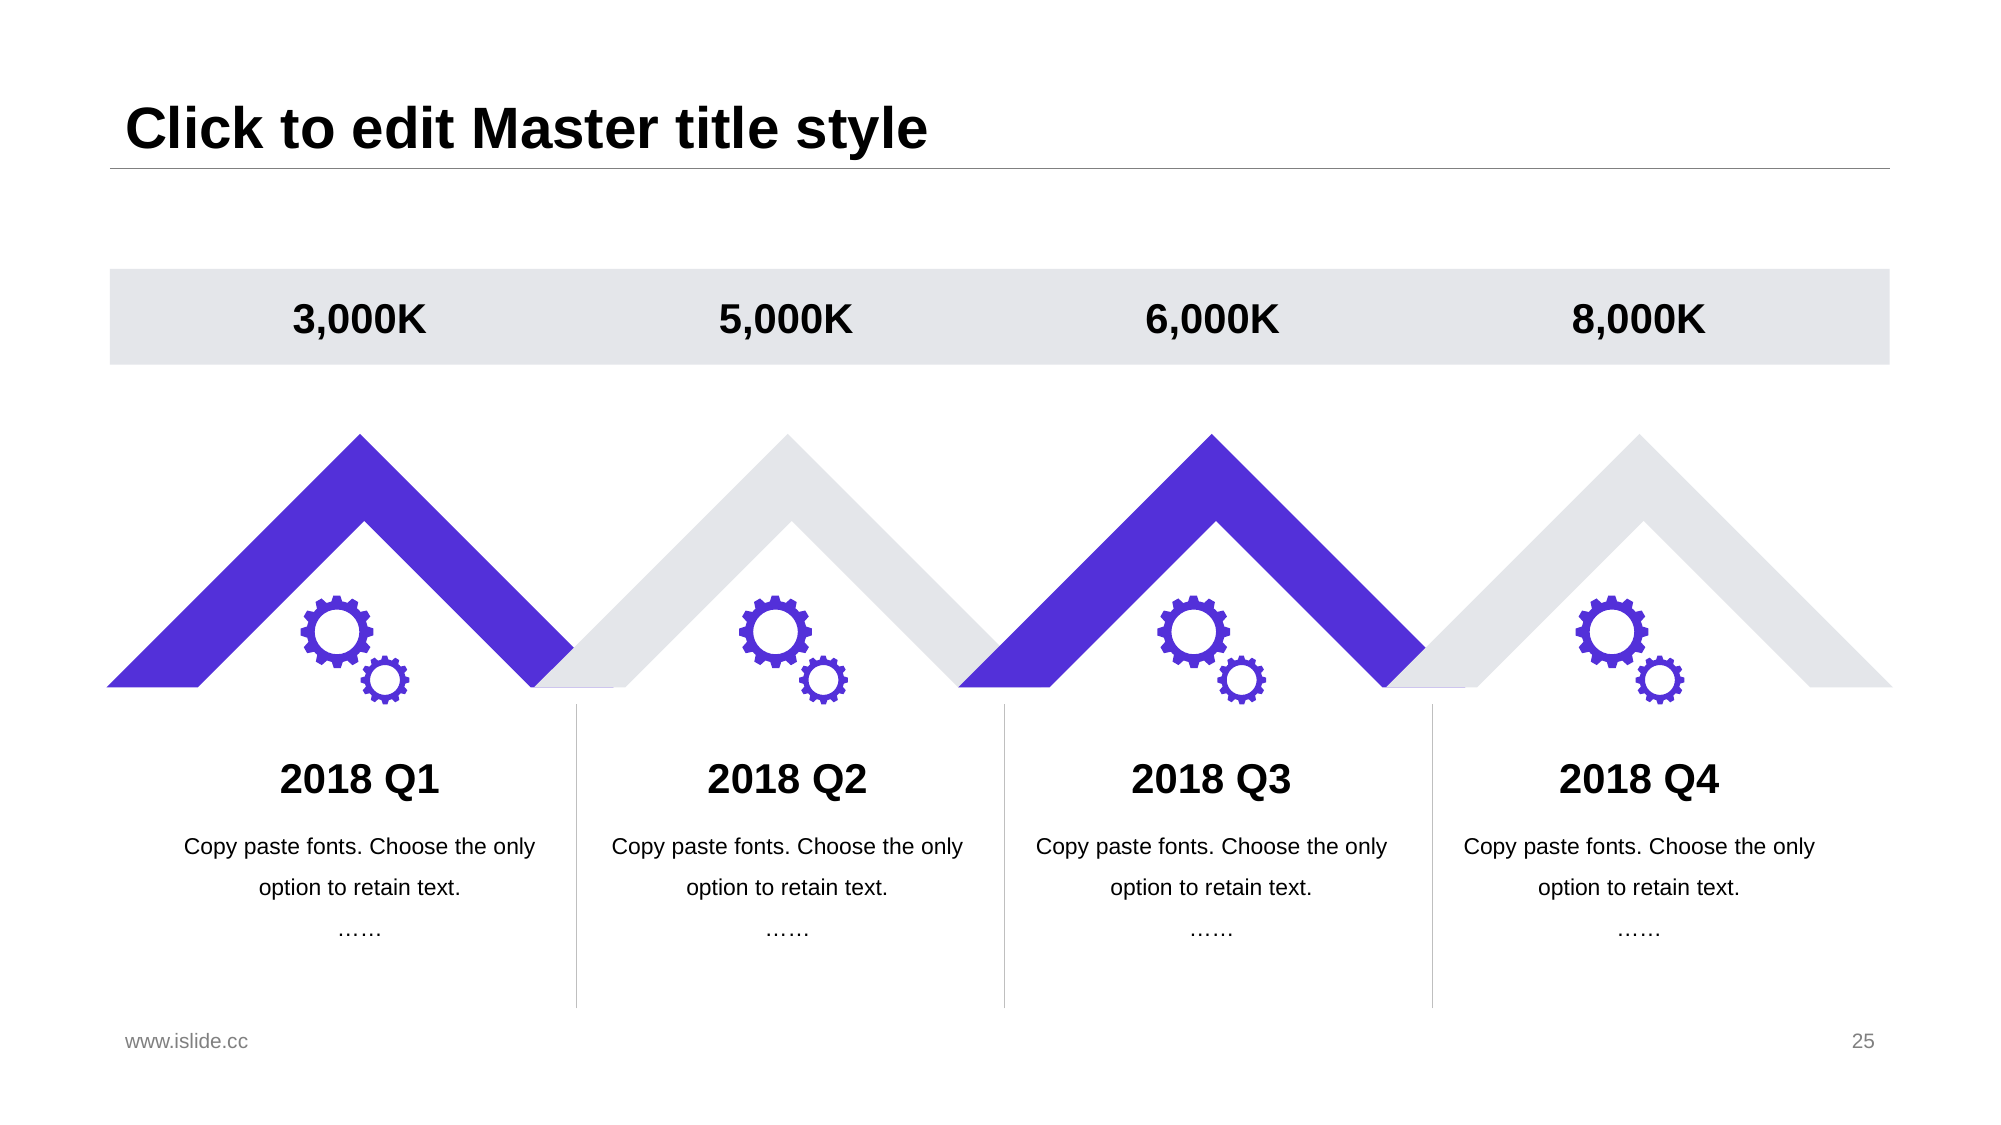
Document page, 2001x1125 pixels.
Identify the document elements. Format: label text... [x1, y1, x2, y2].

slide_number 25 [1412, 1023, 1890, 1058]
title Click to edit Master title style [109, 0, 1890, 169]
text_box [109, 268, 1890, 1008]
footer www.islide.cc [109, 1023, 790, 1058]
